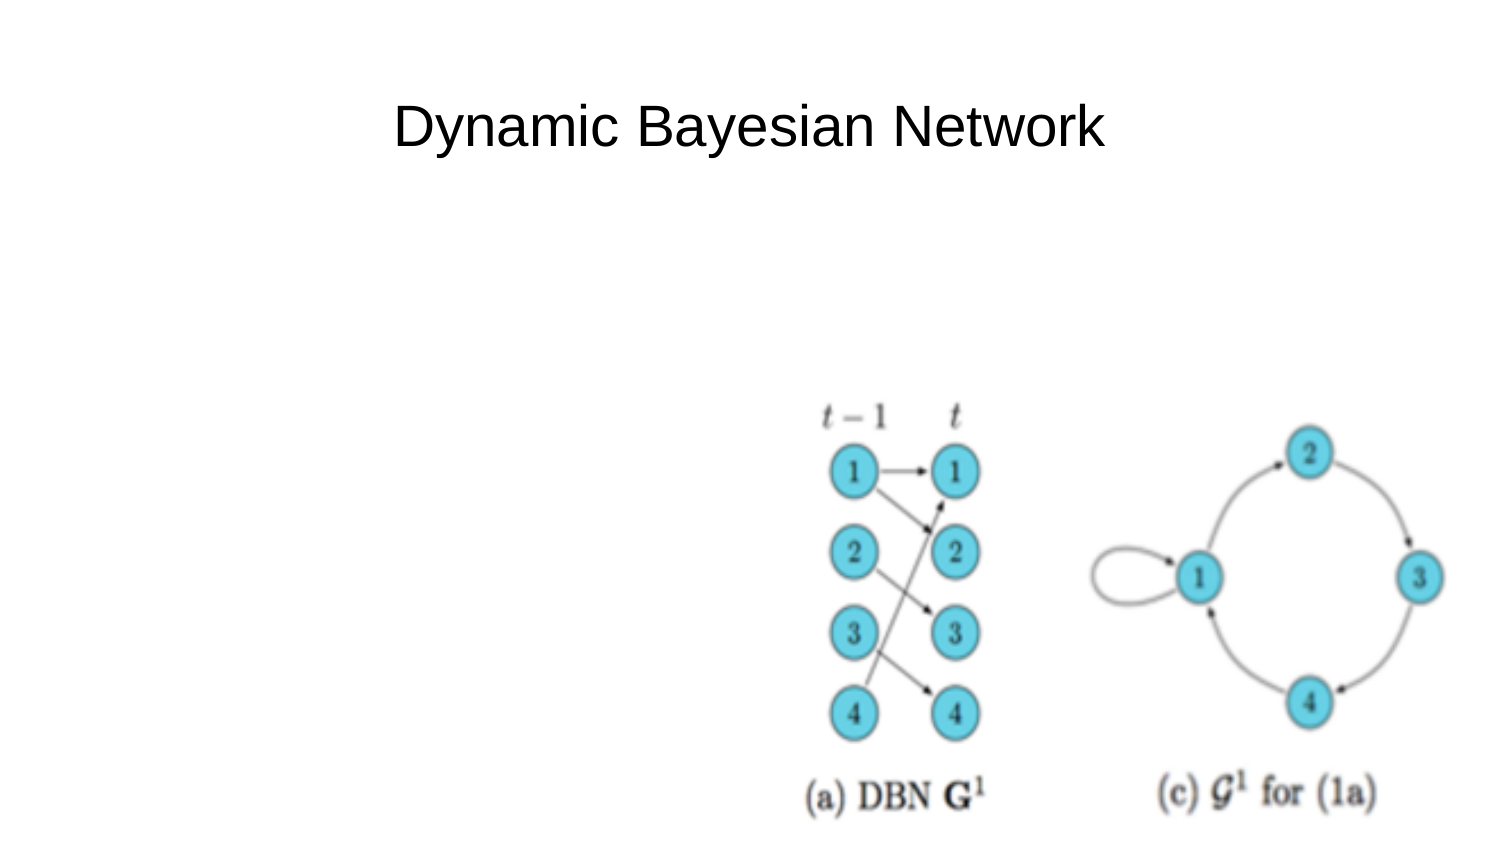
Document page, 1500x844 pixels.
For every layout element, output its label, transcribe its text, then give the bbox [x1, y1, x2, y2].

title Dynamic Bayesian Network [51, 72, 1449, 167]
picture [1049, 388, 1500, 844]
picture [782, 388, 1037, 844]
